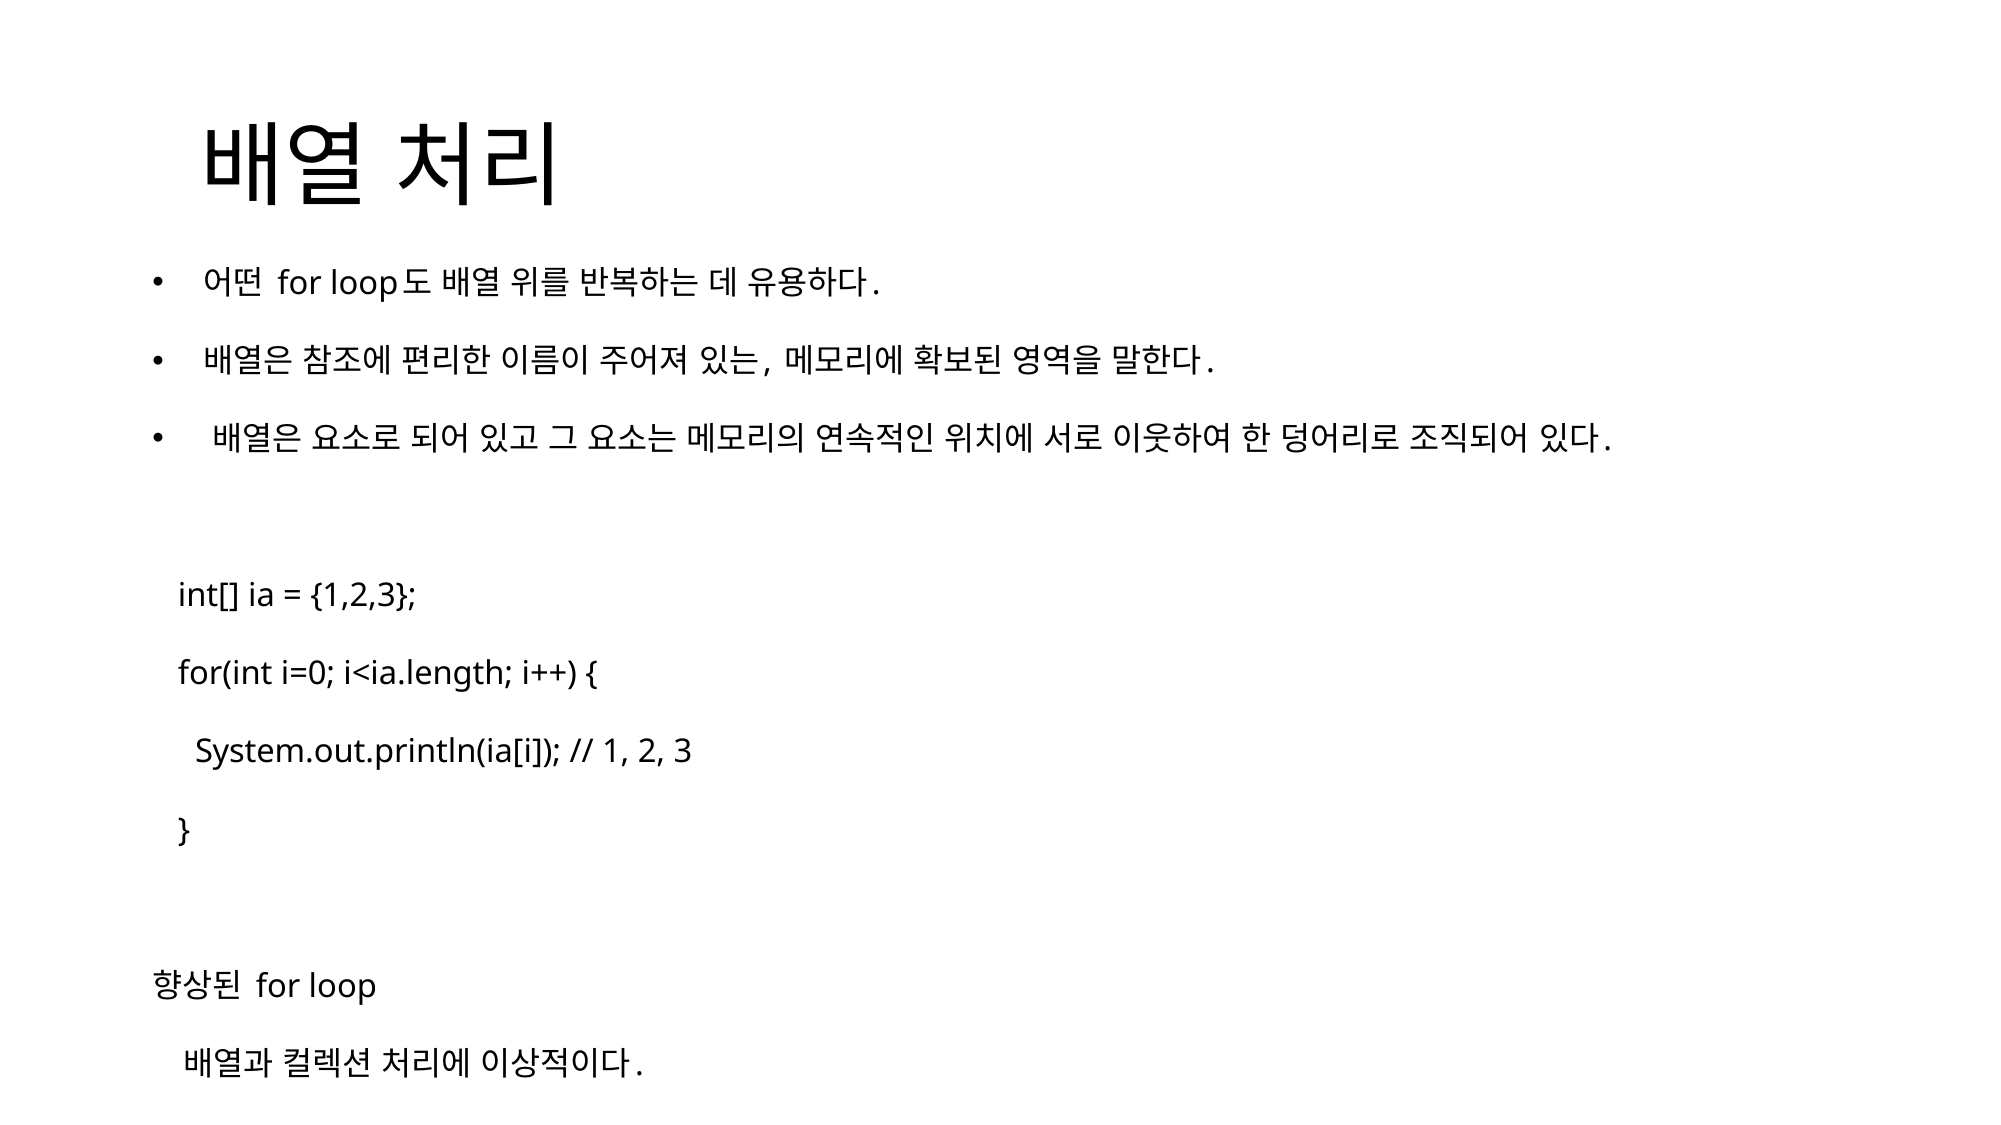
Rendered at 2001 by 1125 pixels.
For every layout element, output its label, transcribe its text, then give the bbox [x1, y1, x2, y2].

list 어떤 for loop도 배열 위를 반복하는 데 유용하다. 배열은 참조에 편리한 이름이 주어져 있는, 메모리에 확보된 영역을 말한다. 배열은 요소로 되어 있고 그 요소는 메모리의 연속적인 위치에 서로 이웃하여 한 덩어리로 조직되어 있다. int[] ia = {1,2,3}; for(int i=0; i<ia.length; i++) { System.out.println(ia[i]); // 1, 2, 3 } 향상된 for loop 배열과 컬렉션 처리에 이상적이다. [137, 227, 1863, 1098]
title 배열 처리 [137, 59, 1863, 227]
